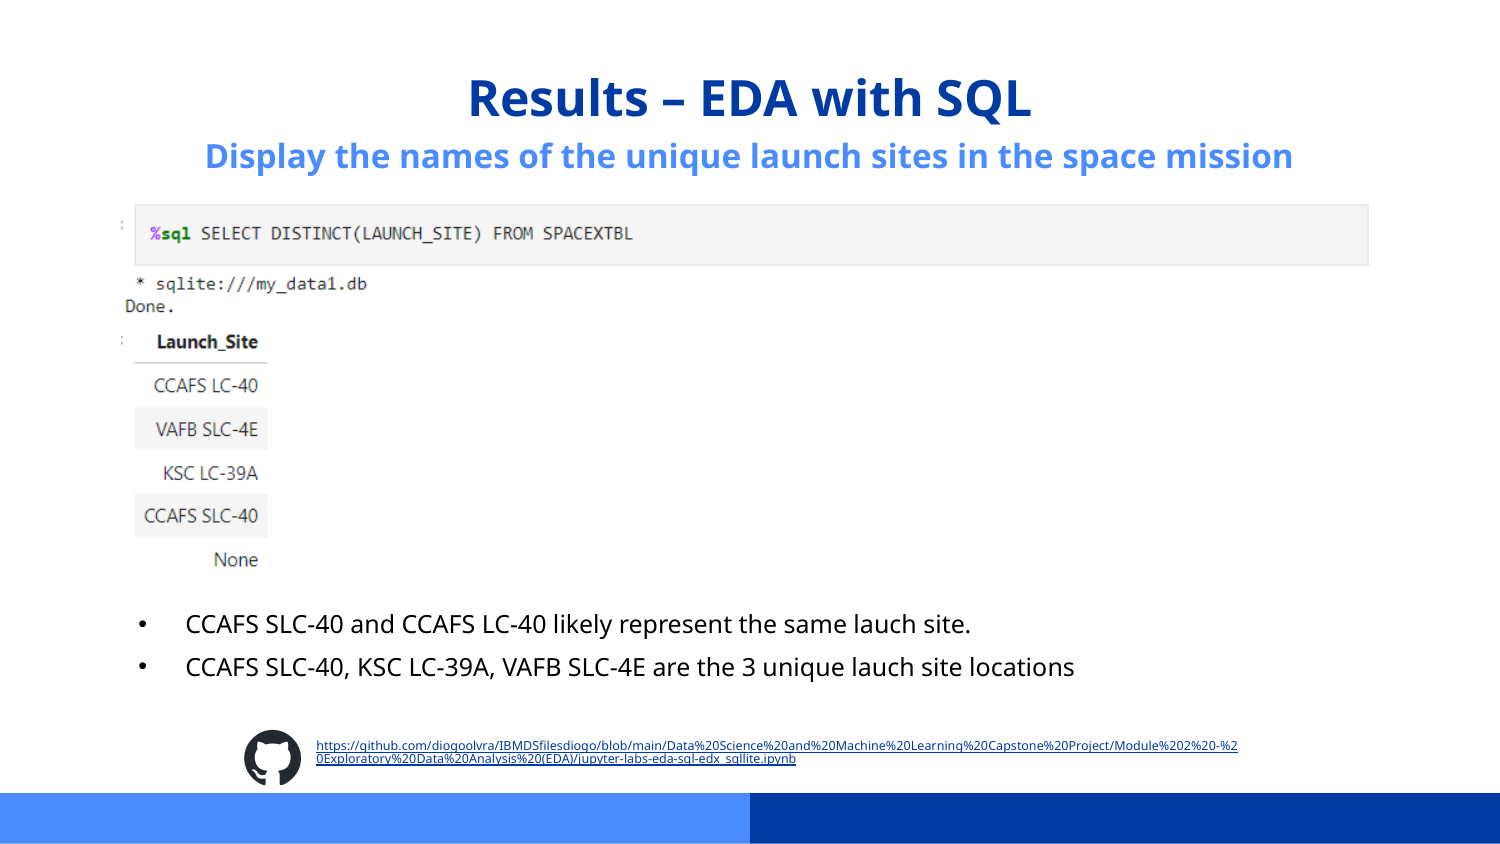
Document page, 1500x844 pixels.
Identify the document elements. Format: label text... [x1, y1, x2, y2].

picture [242, 728, 302, 788]
title Results – EDA with SQL [117, 51, 1383, 120]
text_box https://github.com/diogoolvra/IBMDSfilesdiogo/blob/main/Data%20Science%20and%20Machine%20Learning%20Capstone%20Project/Module%202%20-%20Exploratory%20Data%20Analysis%20(EDA)/jupyter-labs-eda-sql-edx_sqllite.ipynb [301, 723, 1257, 793]
picture [121, 186, 1379, 589]
text_box Display the names of the unique launch sites in the space mission [117, 120, 1383, 197]
text_box CCAFS SLC-40 and CCAFS LC-40 likely represent the same lauch site. CCAFS SLC-40, KSC LC-39A, VAFB SLC-4E are the 3 unique lauch site locations [123, 596, 1377, 736]
